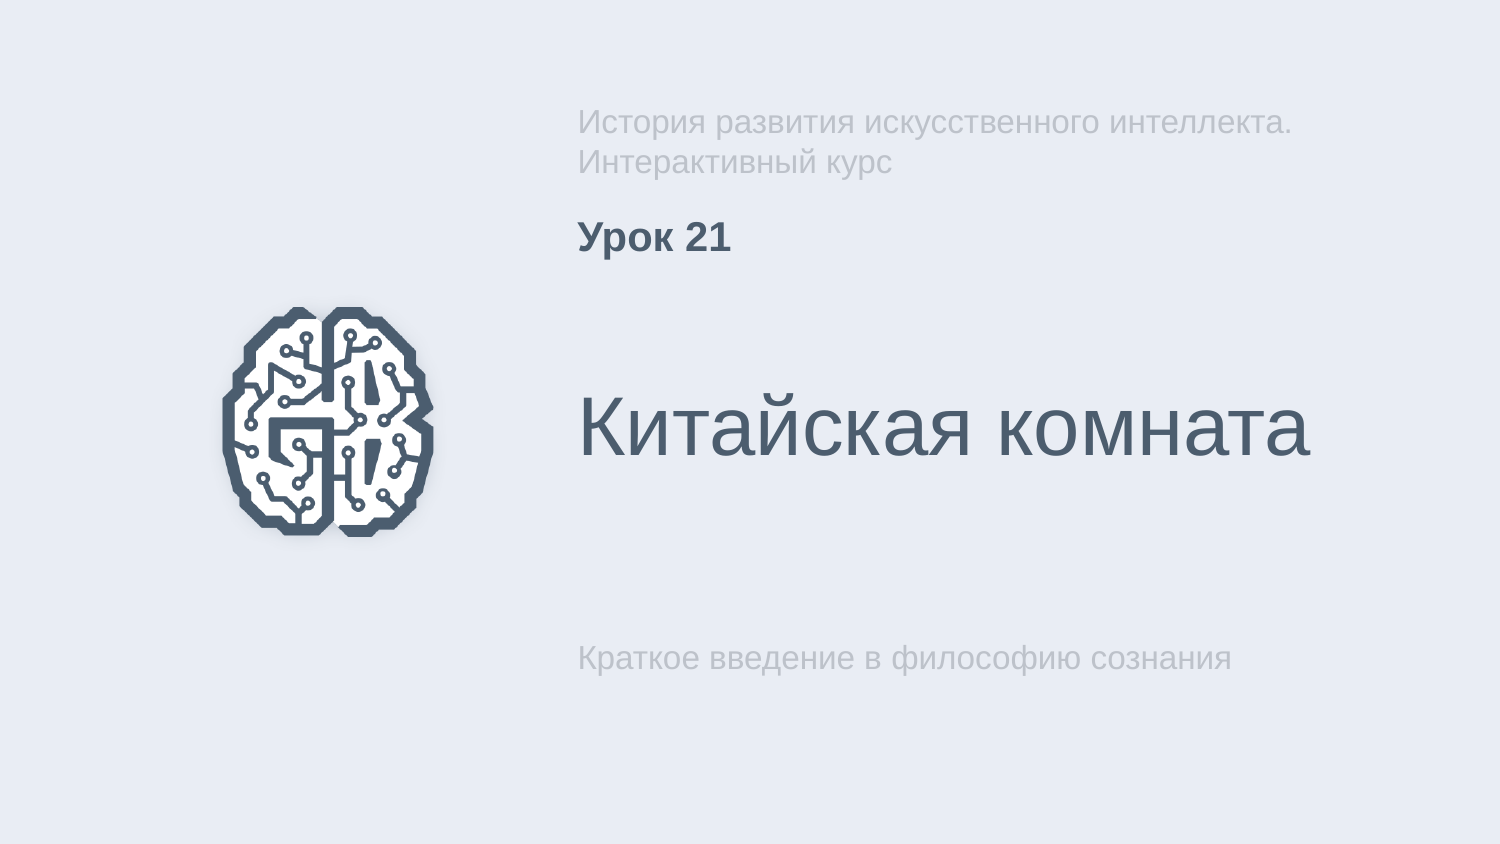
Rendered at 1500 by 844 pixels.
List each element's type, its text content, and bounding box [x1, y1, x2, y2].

title История развития искусственного интеллекта. Интерактивный курс [562, 93, 1312, 187]
title Краткое введение в философию сознания [562, 562, 1312, 750]
picture [187, 280, 469, 563]
title Урок 21 [562, 187, 1312, 282]
title Китайская комната [562, 281, 1406, 563]
